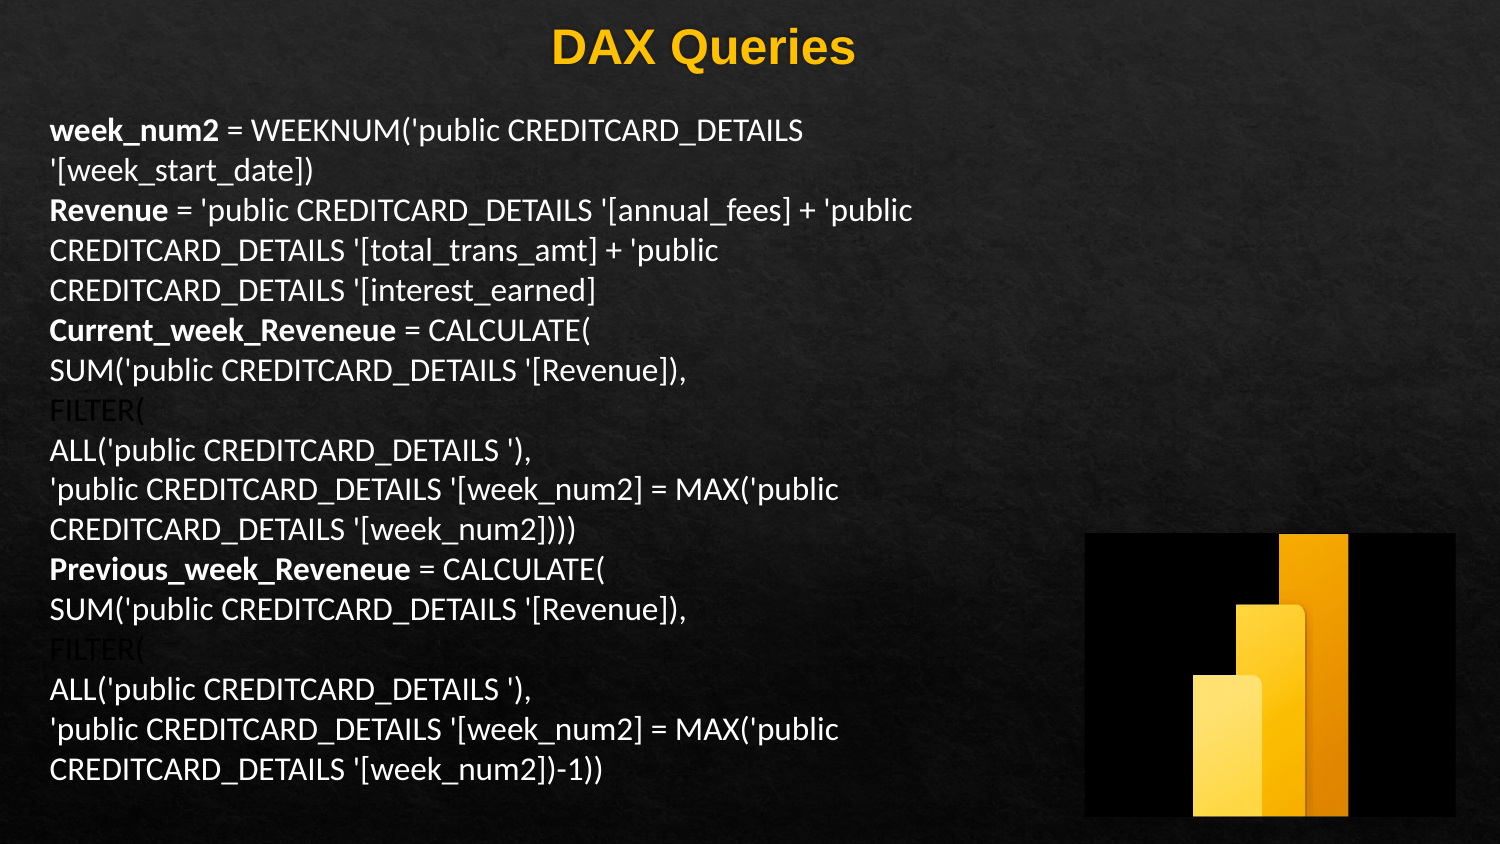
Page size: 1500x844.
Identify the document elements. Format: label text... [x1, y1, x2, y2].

text_box week_num2 = WEEKNUM('public CREDITCARD_DETAILS '[week_start_date]) Revenue = 'public CREDITCARD_DETAILS '[annual_fees] + 'public CREDITCARD_DETAILS '[total_trans_amt] + 'public CREDITCARD_DETAILS '[interest_earned] Current_week_Reveneue = CALCULATE( SUM('public CREDITCARD_DETAILS '[Revenue]), FILTER( ALL('public CREDITCARD_DETAILS '), 'public CREDITCARD_DETAILS '[week_num2] = MAX('public CREDITCARD_DETAILS '[week_num2]))) Previous_week_Reveneue = CALCULATE( SUM('public CREDITCARD_DETAILS '[Revenue]), FILTER( ALL('public CREDITCARD_DETAILS '), 'public CREDITCARD_DETAILS '[week_num2] = MAX('public CREDITCARD_DETAILS '[week_num2])-1)) [34, 100, 961, 795]
title DAX Queries [66, 0, 1341, 89]
picture [1084, 532, 1456, 818]
